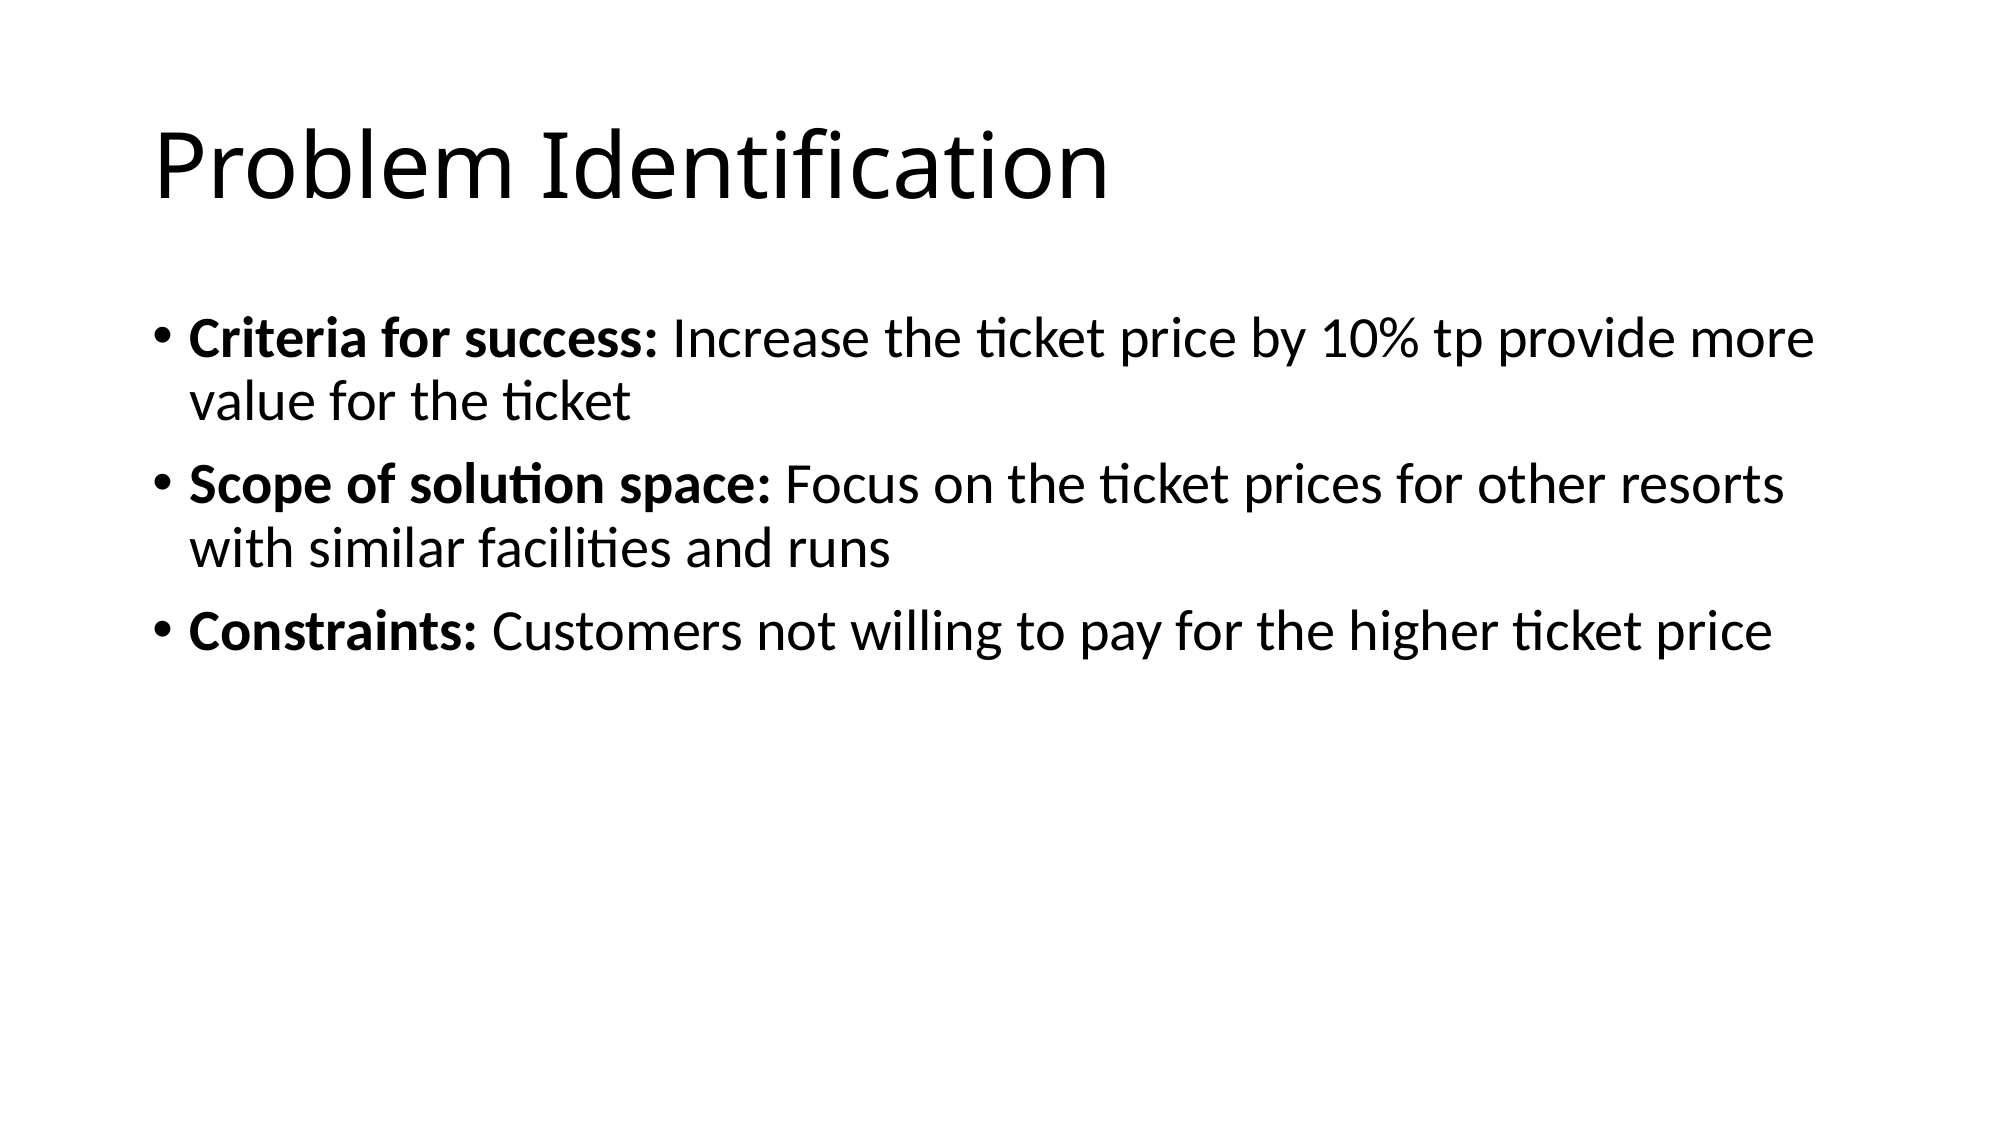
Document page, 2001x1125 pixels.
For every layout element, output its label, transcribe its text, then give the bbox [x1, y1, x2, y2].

list Criteria for success: Increase the ticket price by 10% tp provide more value for the ticket Scope of solution space: Focus on the ticket prices for other resorts with similar facilities and runs Constraints: Customers not willing to pay for the higher ticket price [137, 299, 1863, 758]
title Problem Identification [137, 59, 1863, 278]
